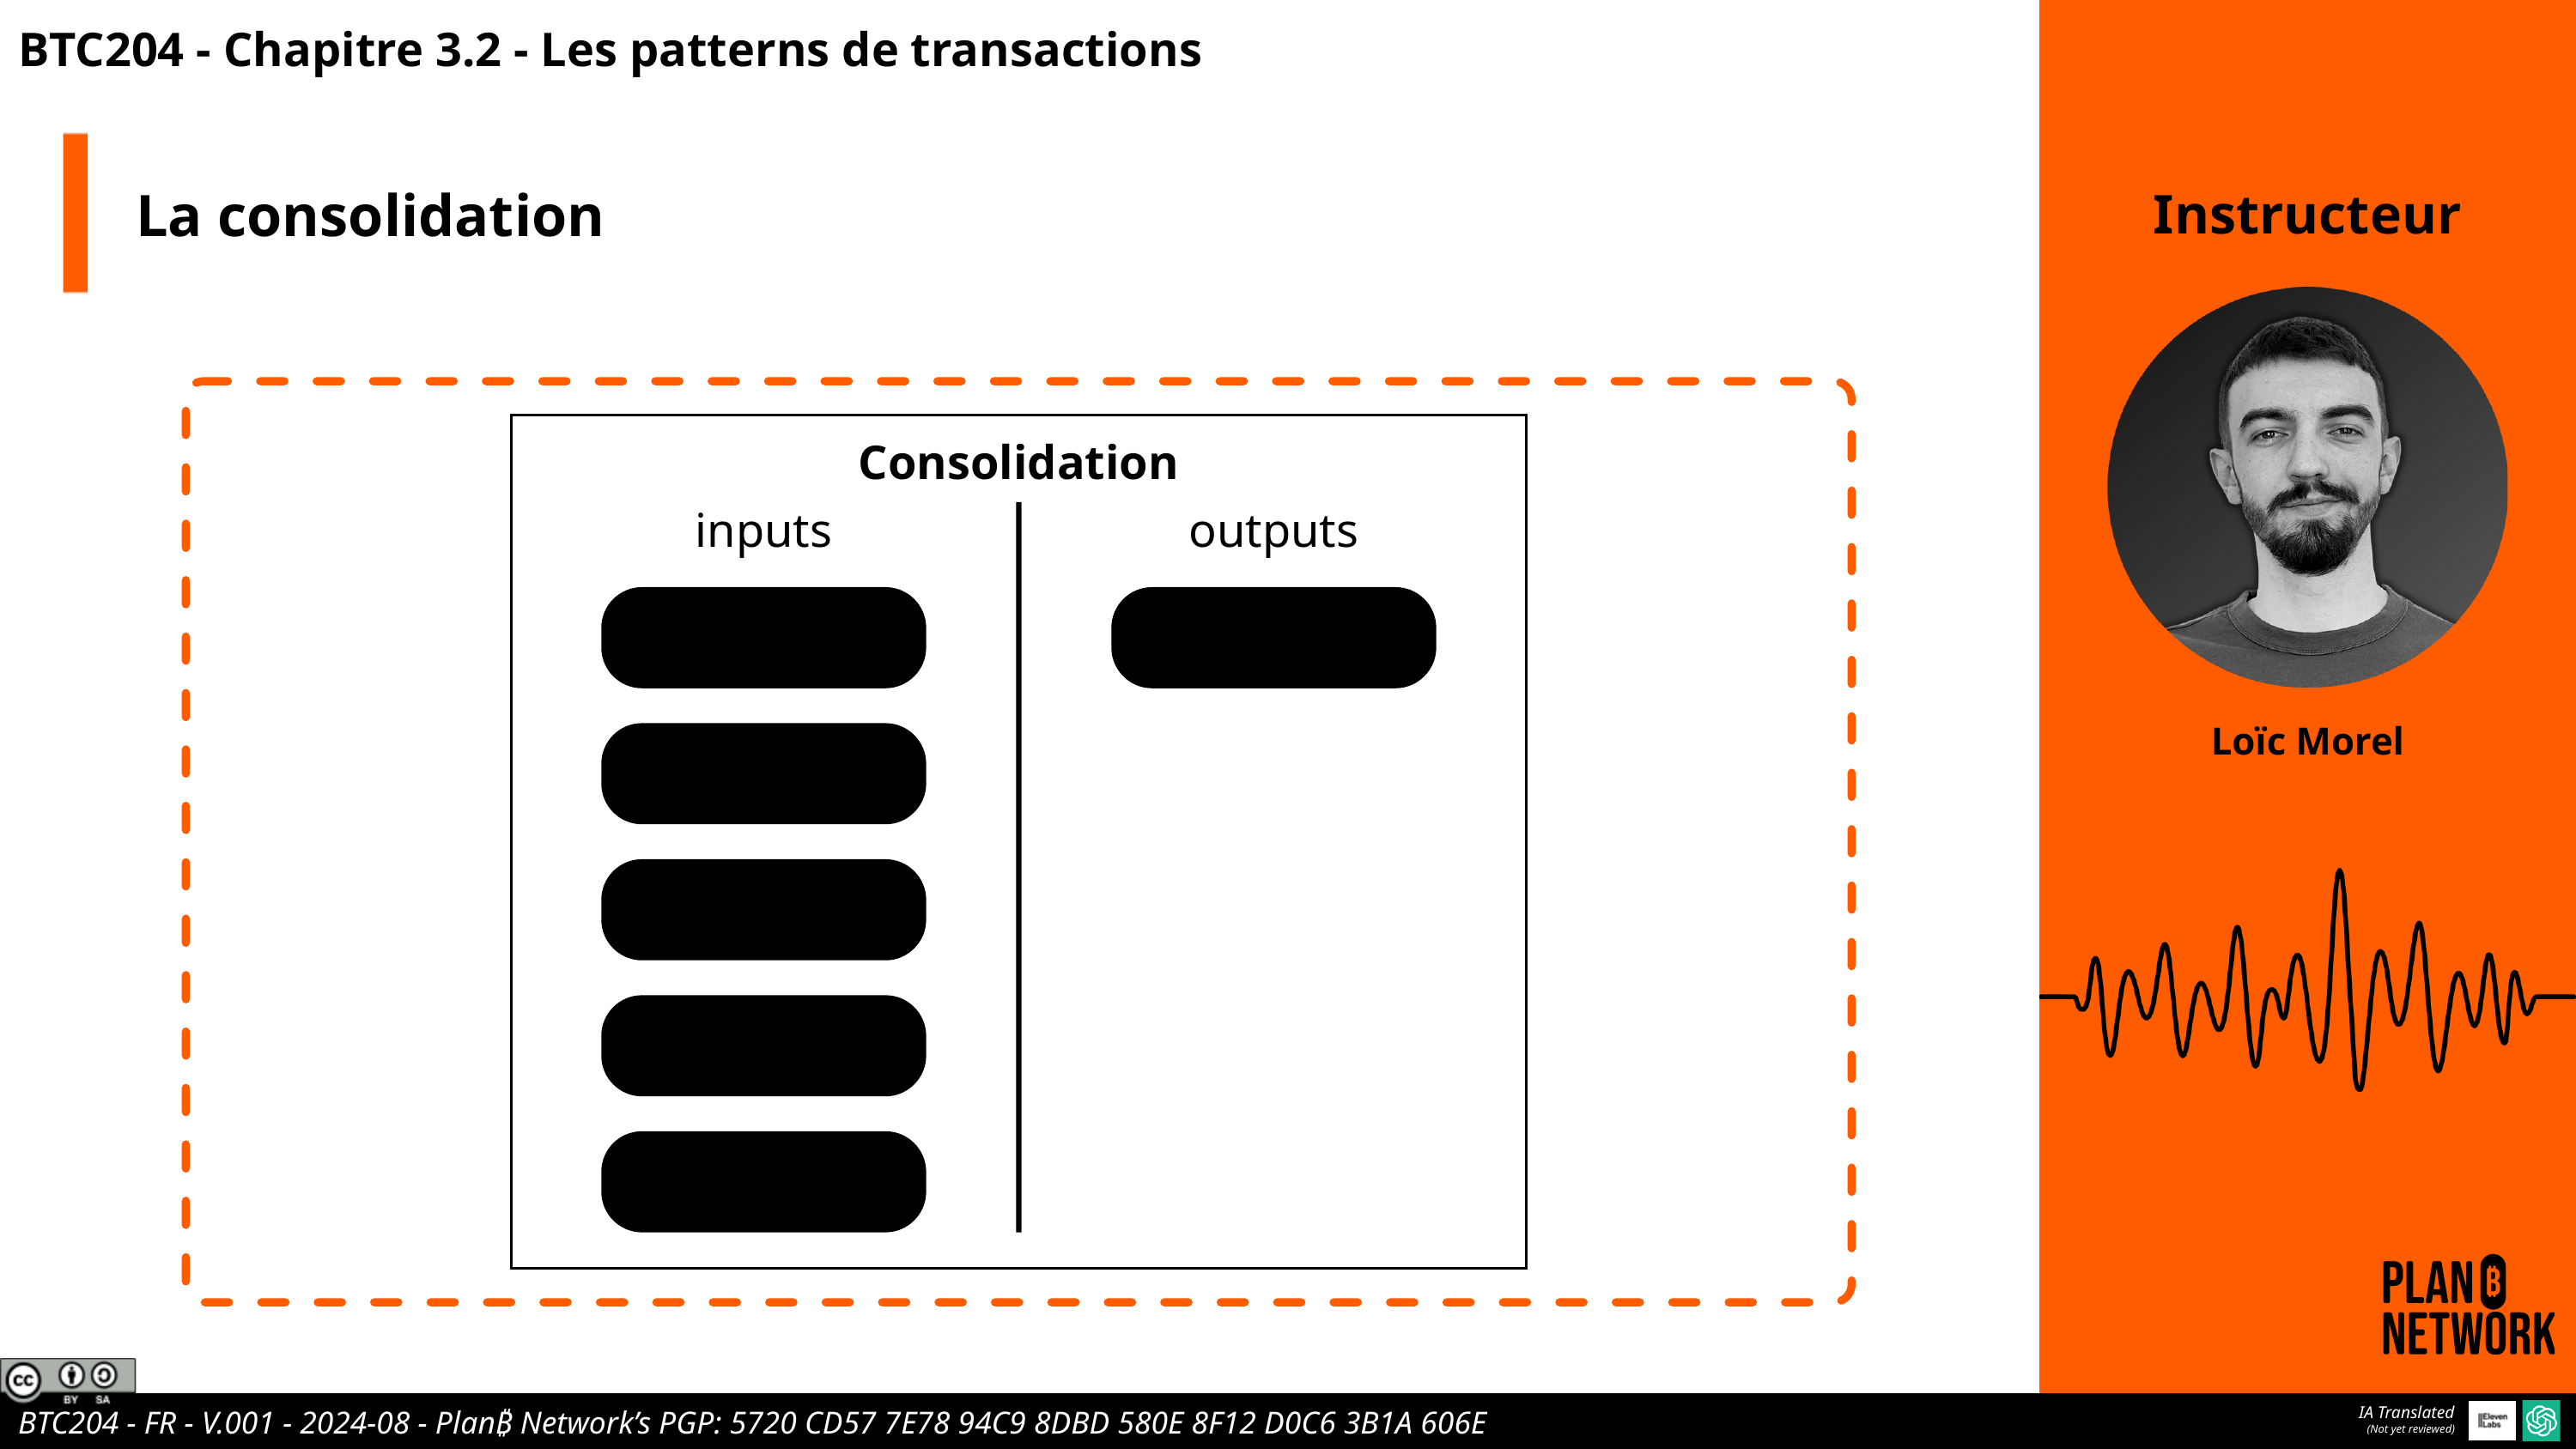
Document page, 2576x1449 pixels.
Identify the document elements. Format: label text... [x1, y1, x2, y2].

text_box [601, 1131, 927, 1233]
text_box [0, 1358, 137, 1390]
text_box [2522, 1399, 2561, 1442]
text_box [601, 995, 927, 1097]
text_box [601, 586, 927, 688]
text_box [511, 415, 1527, 1270]
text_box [601, 723, 927, 825]
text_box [601, 858, 927, 961]
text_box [1111, 586, 1437, 688]
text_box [185, 380, 1852, 1303]
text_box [2468, 1400, 2517, 1440]
text_box La consolidation [136, 167, 1850, 248]
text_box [2038, 0, 2576, 1390]
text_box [0, 1392, 2576, 1449]
text_box BTC204 - Chapitre 3.2 - Les patterns de transactions [18, 10, 1662, 76]
text_box [63, 128, 88, 294]
